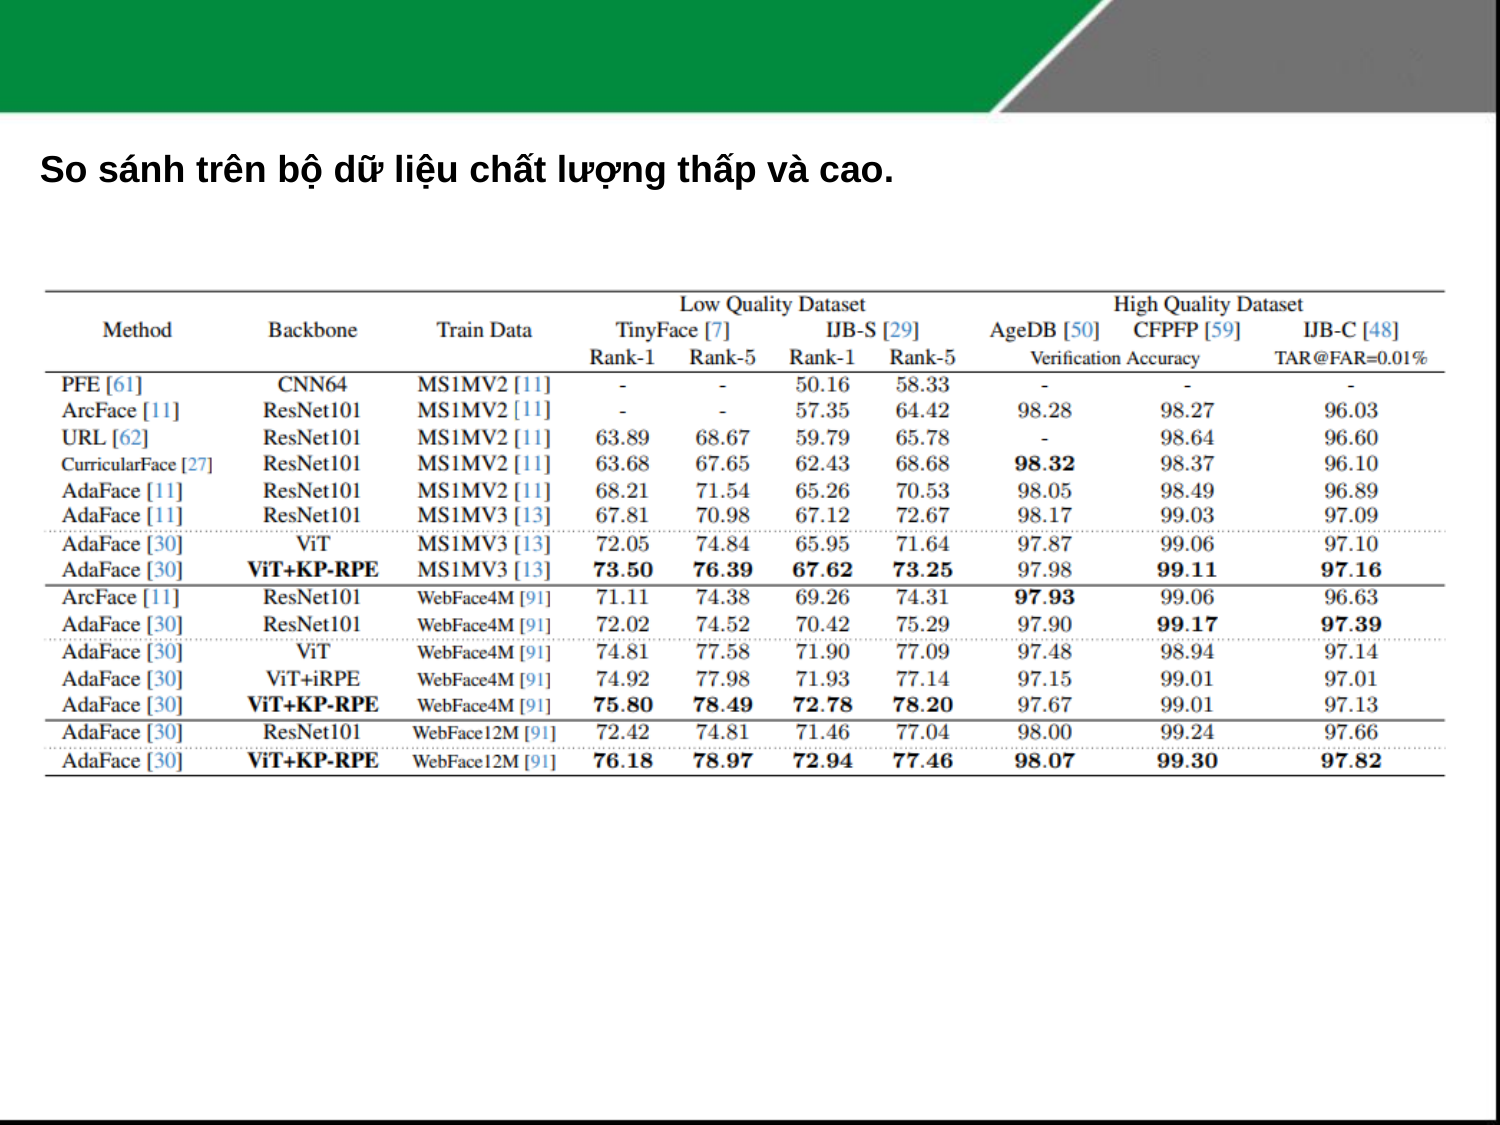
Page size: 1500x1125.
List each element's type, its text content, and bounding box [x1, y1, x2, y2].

text_box So sánh trên bộ dữ liệu chất lượng thấp và cao. [24, 137, 1125, 198]
picture [0, 0, 1500, 1125]
